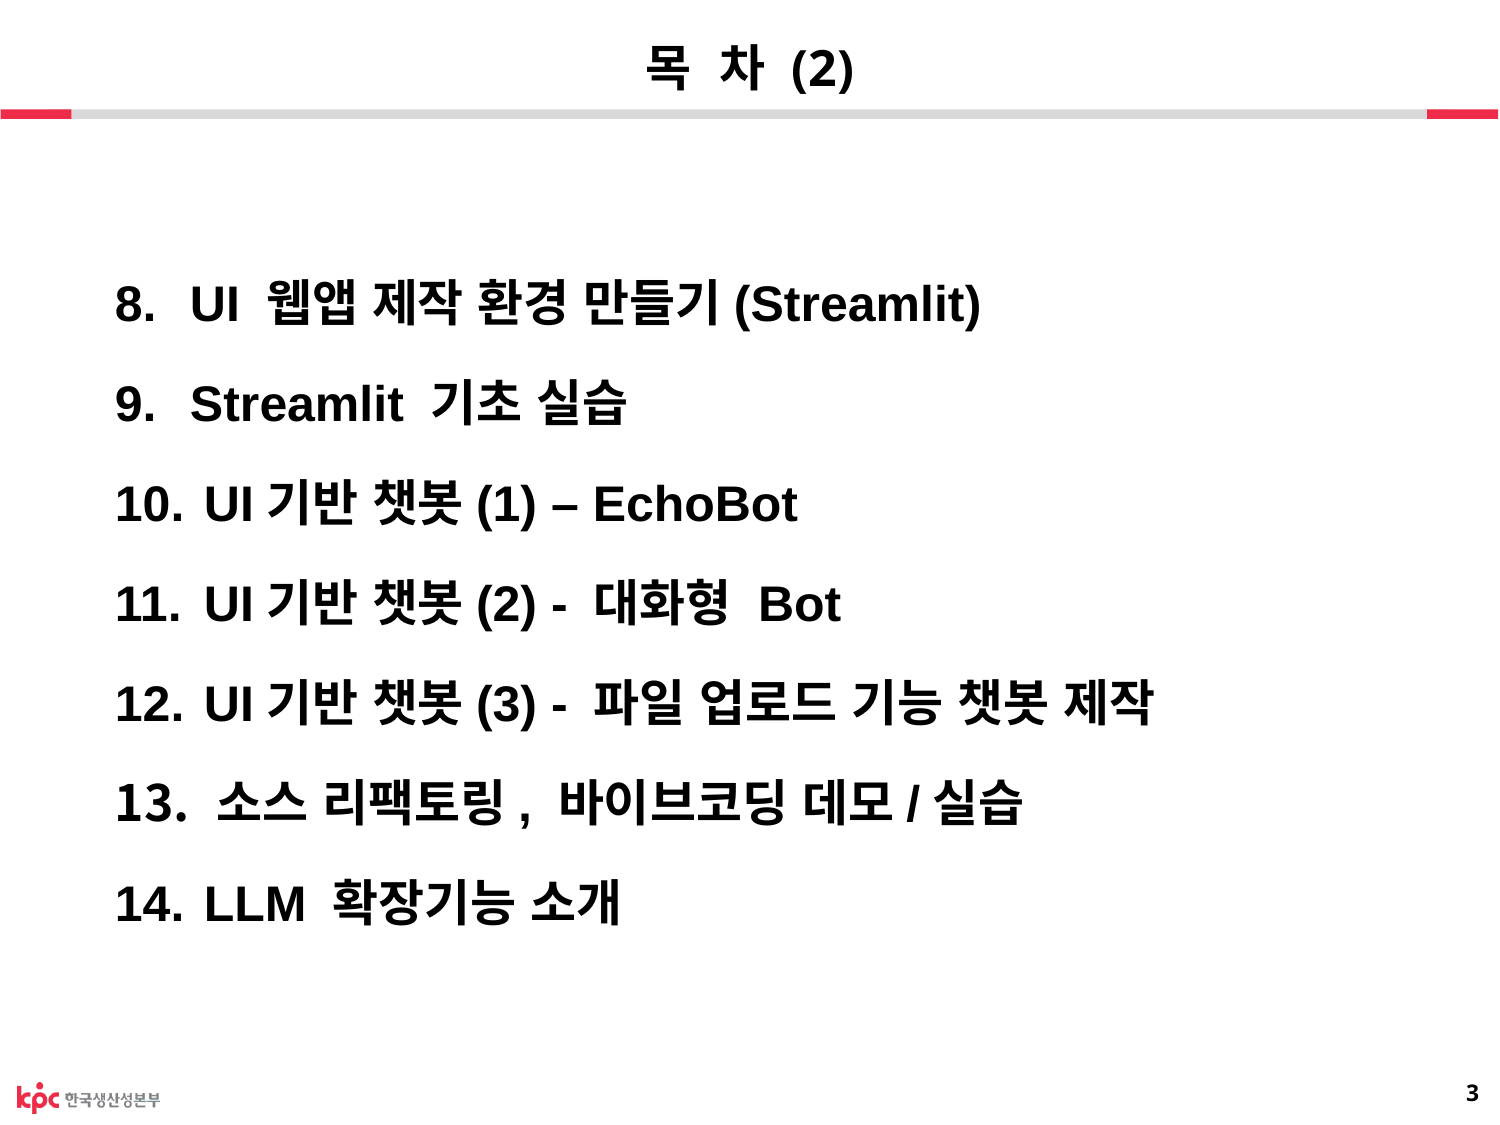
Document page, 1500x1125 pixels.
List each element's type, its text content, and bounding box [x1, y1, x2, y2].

title 목 차 (2) [64, 19, 1436, 114]
picture [17, 1082, 160, 1114]
text_box UI 웹앱 제작 환경 만들기(Streamlit) Streamlit 기초 실습 UI기반 챗봇(1) – EchoBot UI기반 챗봇(2) - 대화형 Bot UI기반 챗봇(3) - 파일 업로드 기능 챗봇 제작 소스 리팩토링, 바이브코딩 데모/실습 LLM 확장기능 소개 [100, 207, 1400, 964]
